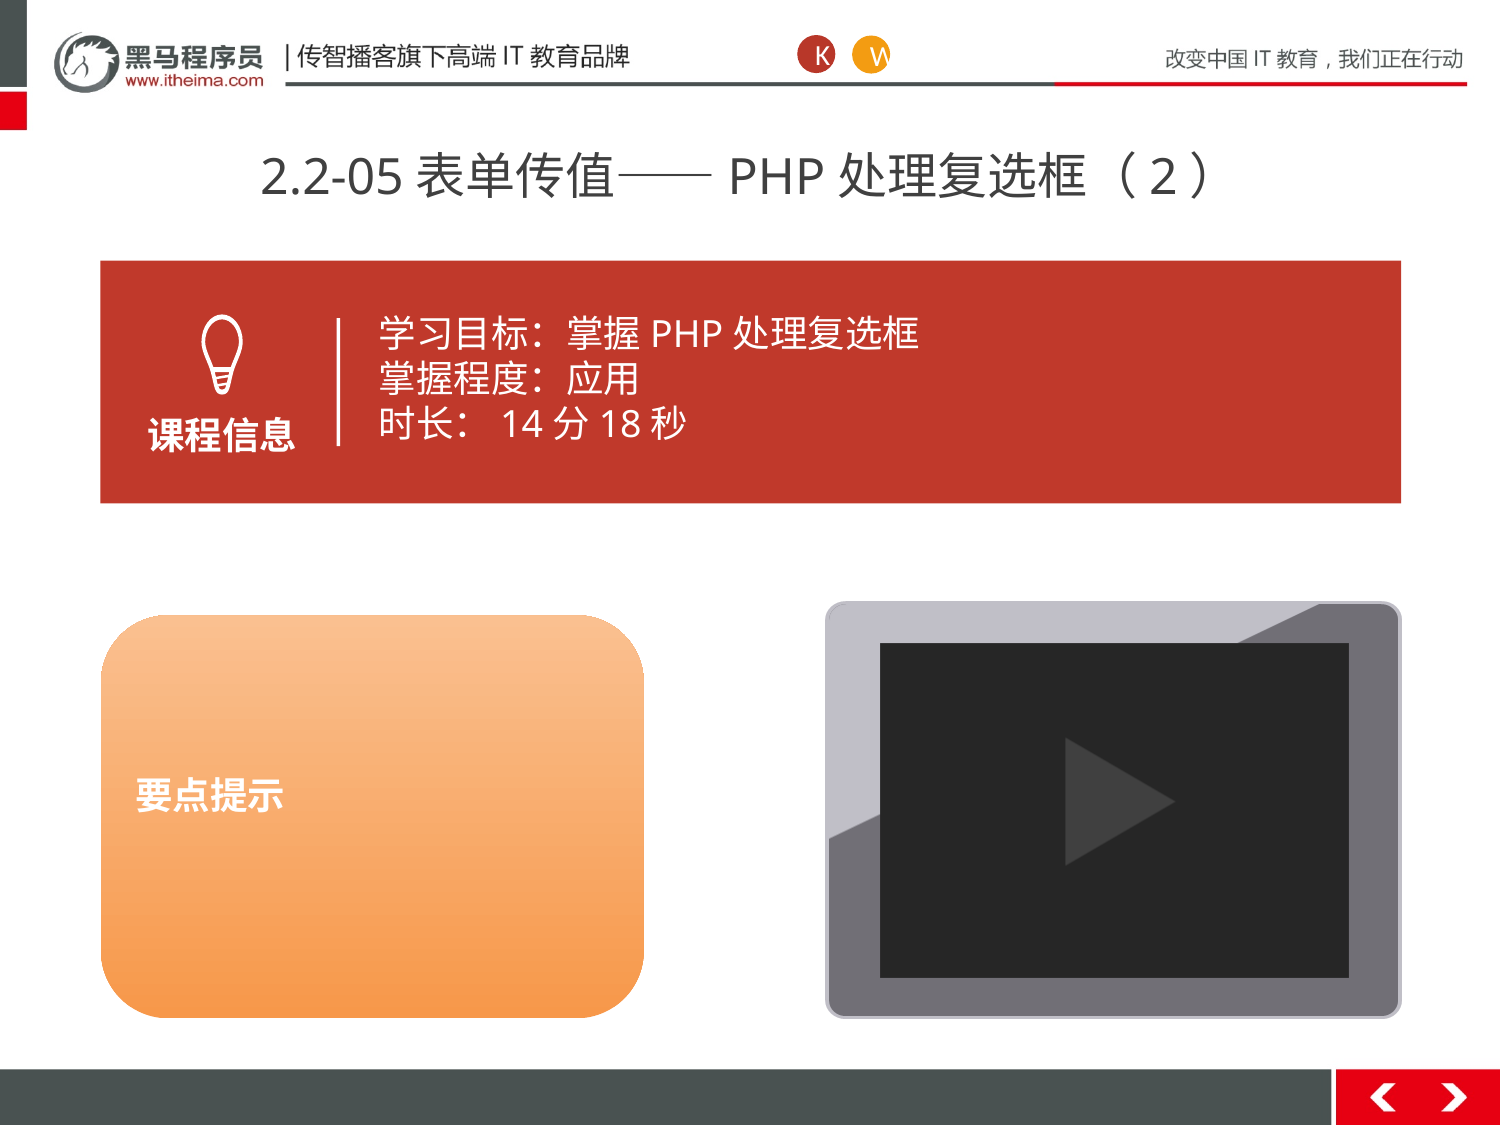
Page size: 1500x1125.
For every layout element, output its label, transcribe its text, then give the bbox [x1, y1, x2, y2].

picture [0, 0, 1500, 137]
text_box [130, 314, 314, 466]
picture [0, 209, 1500, 1125]
text_box 学习目标：掌握PHP处理复选框 掌握程度：应用 时长：14分18秒 [364, 302, 1317, 453]
title 2.2-05表单传值——PHP处理复选框（2） [0, 137, 1500, 209]
text_box [98, 258, 1403, 505]
text_box K [795, 32, 838, 76]
text_box W [850, 33, 893, 76]
text_box [335, 316, 342, 448]
text_box 要点提示 [100, 615, 644, 1019]
